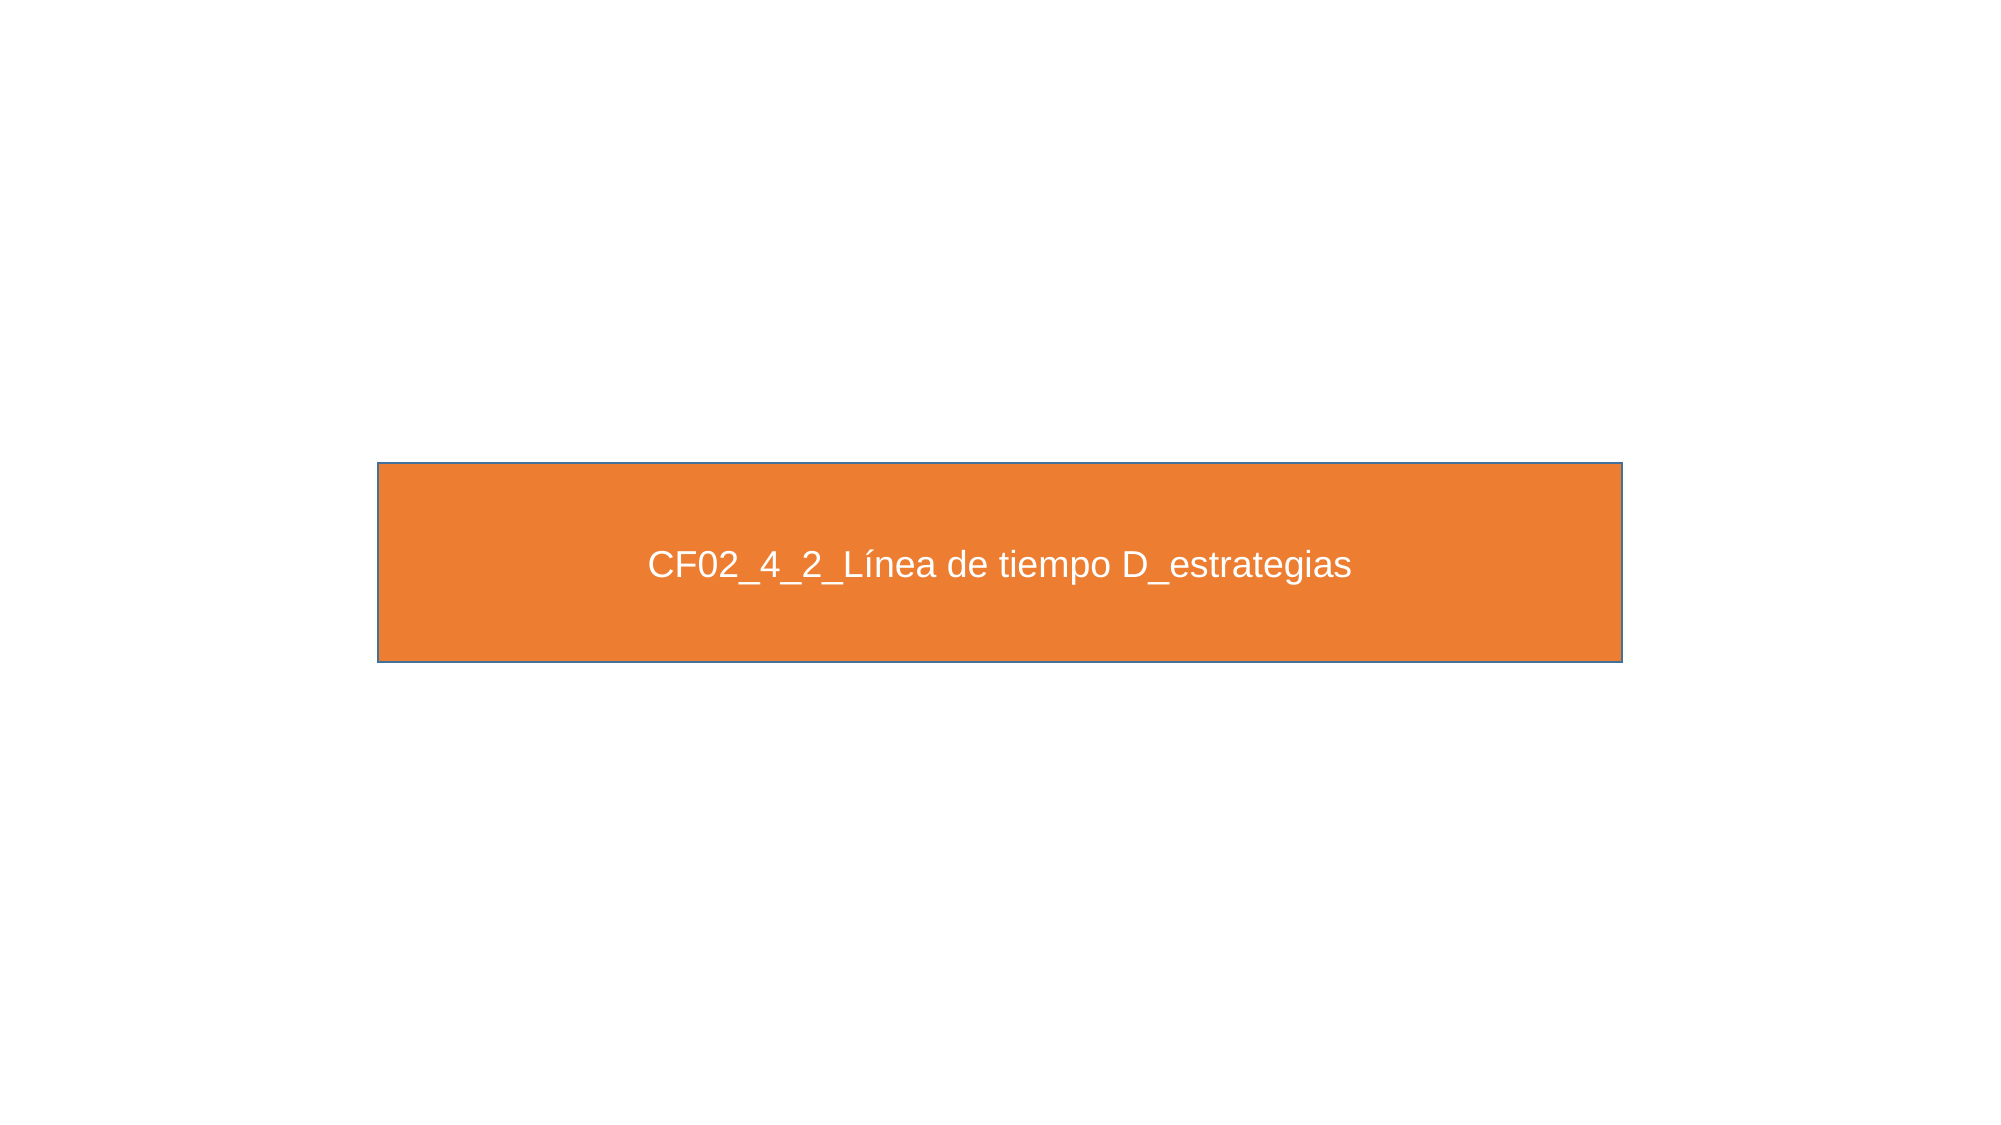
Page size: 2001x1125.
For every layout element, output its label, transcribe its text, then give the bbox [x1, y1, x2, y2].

text_box CF02_4_2_Línea de tiempo D_estrategias [377, 463, 1623, 662]
